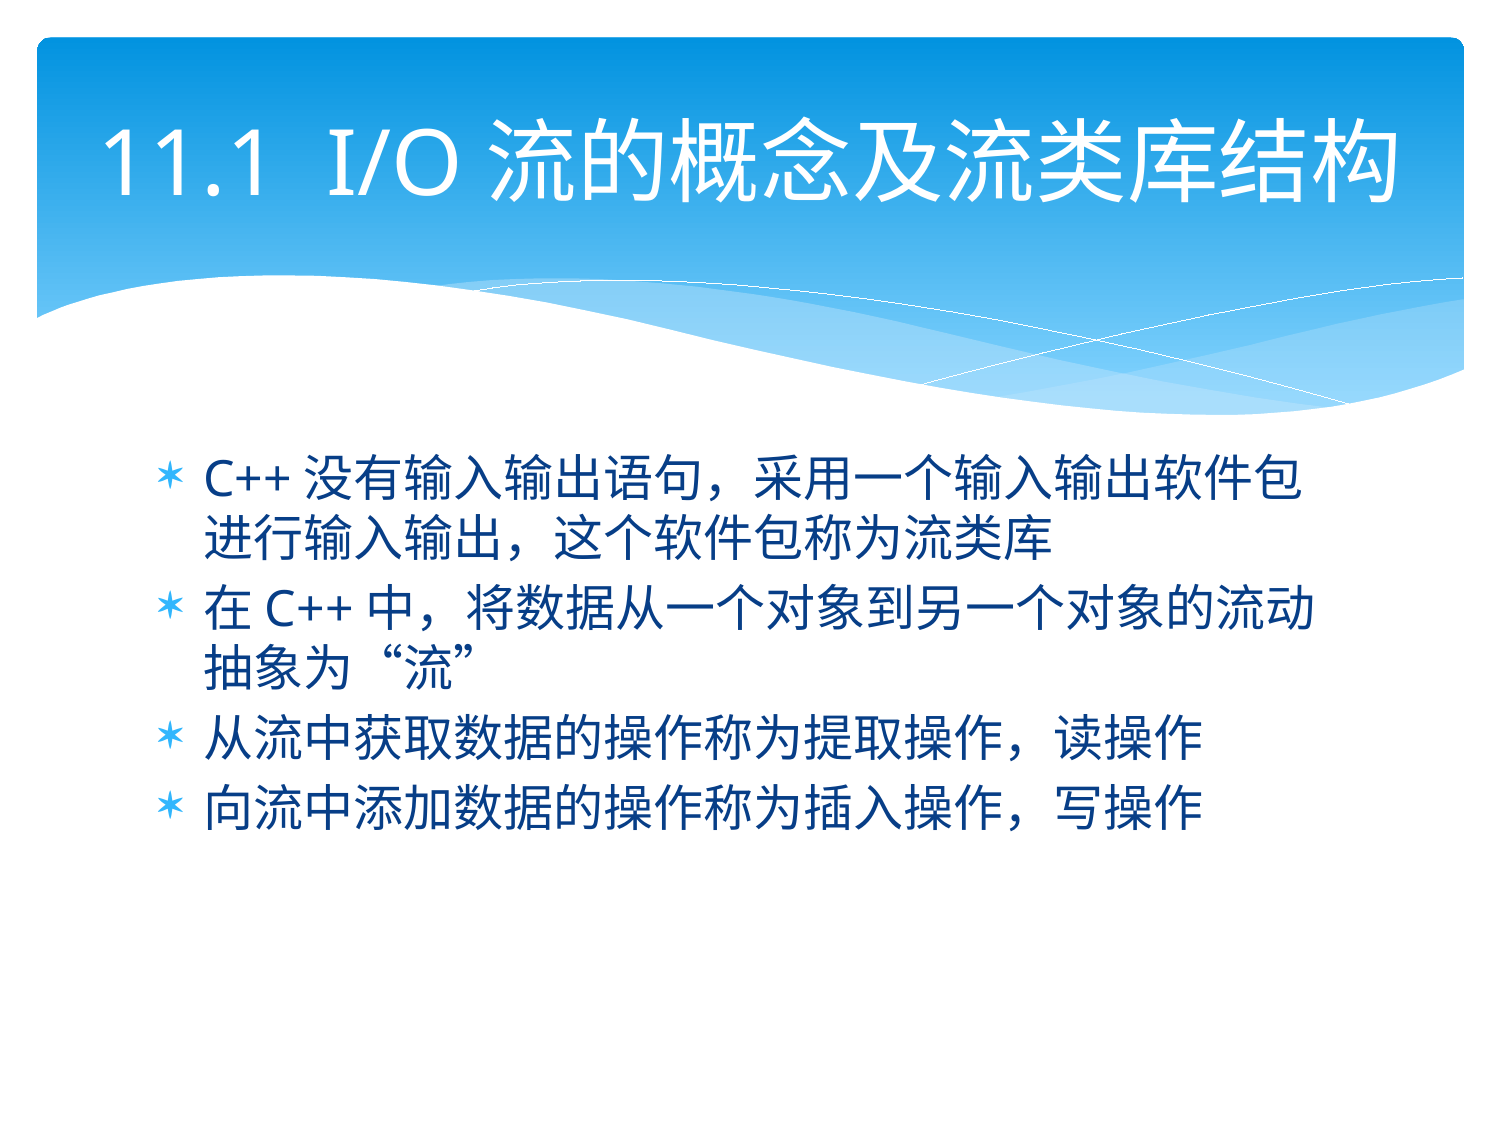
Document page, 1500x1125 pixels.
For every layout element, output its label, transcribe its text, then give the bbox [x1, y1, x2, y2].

list C++没有输入输出语句，采用一个输入输出软件包进行输入输出，这个软件包称为流类库 在C++中，将数据从一个对象到另一个对象的流动抽象为“流” 从流中获取数据的操作称为提取操作，读操作 向流中添加数据的操作称为插入操作，写操作 [143, 438, 1359, 1005]
title 11.1 I/O流的概念及流类库结构 [75, 55, 1425, 261]
